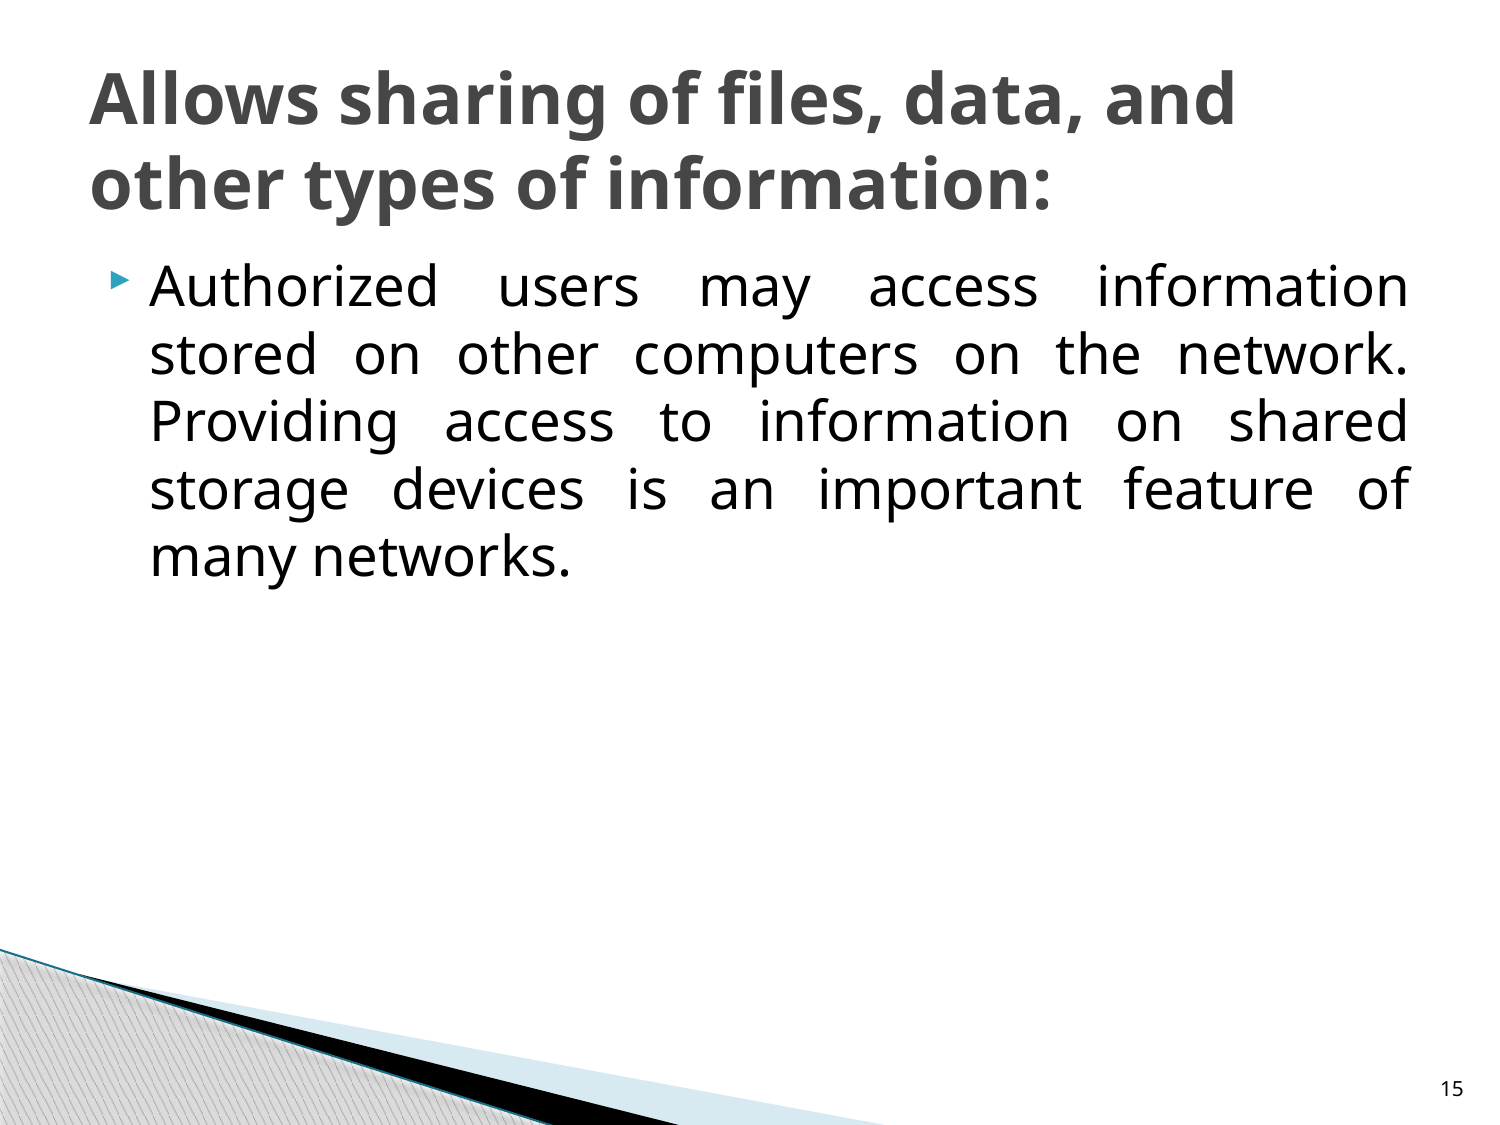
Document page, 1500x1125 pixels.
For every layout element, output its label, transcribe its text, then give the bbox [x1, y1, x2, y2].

slide_number 15 [1418, 1051, 1479, 1112]
list Authorized users may access information stored on other computers on the network. Providing access to information on shared storage devices is an important feature of many networks. [75, 243, 1425, 986]
title Allows sharing of files, data, and other types of information: [75, 45, 1425, 233]
